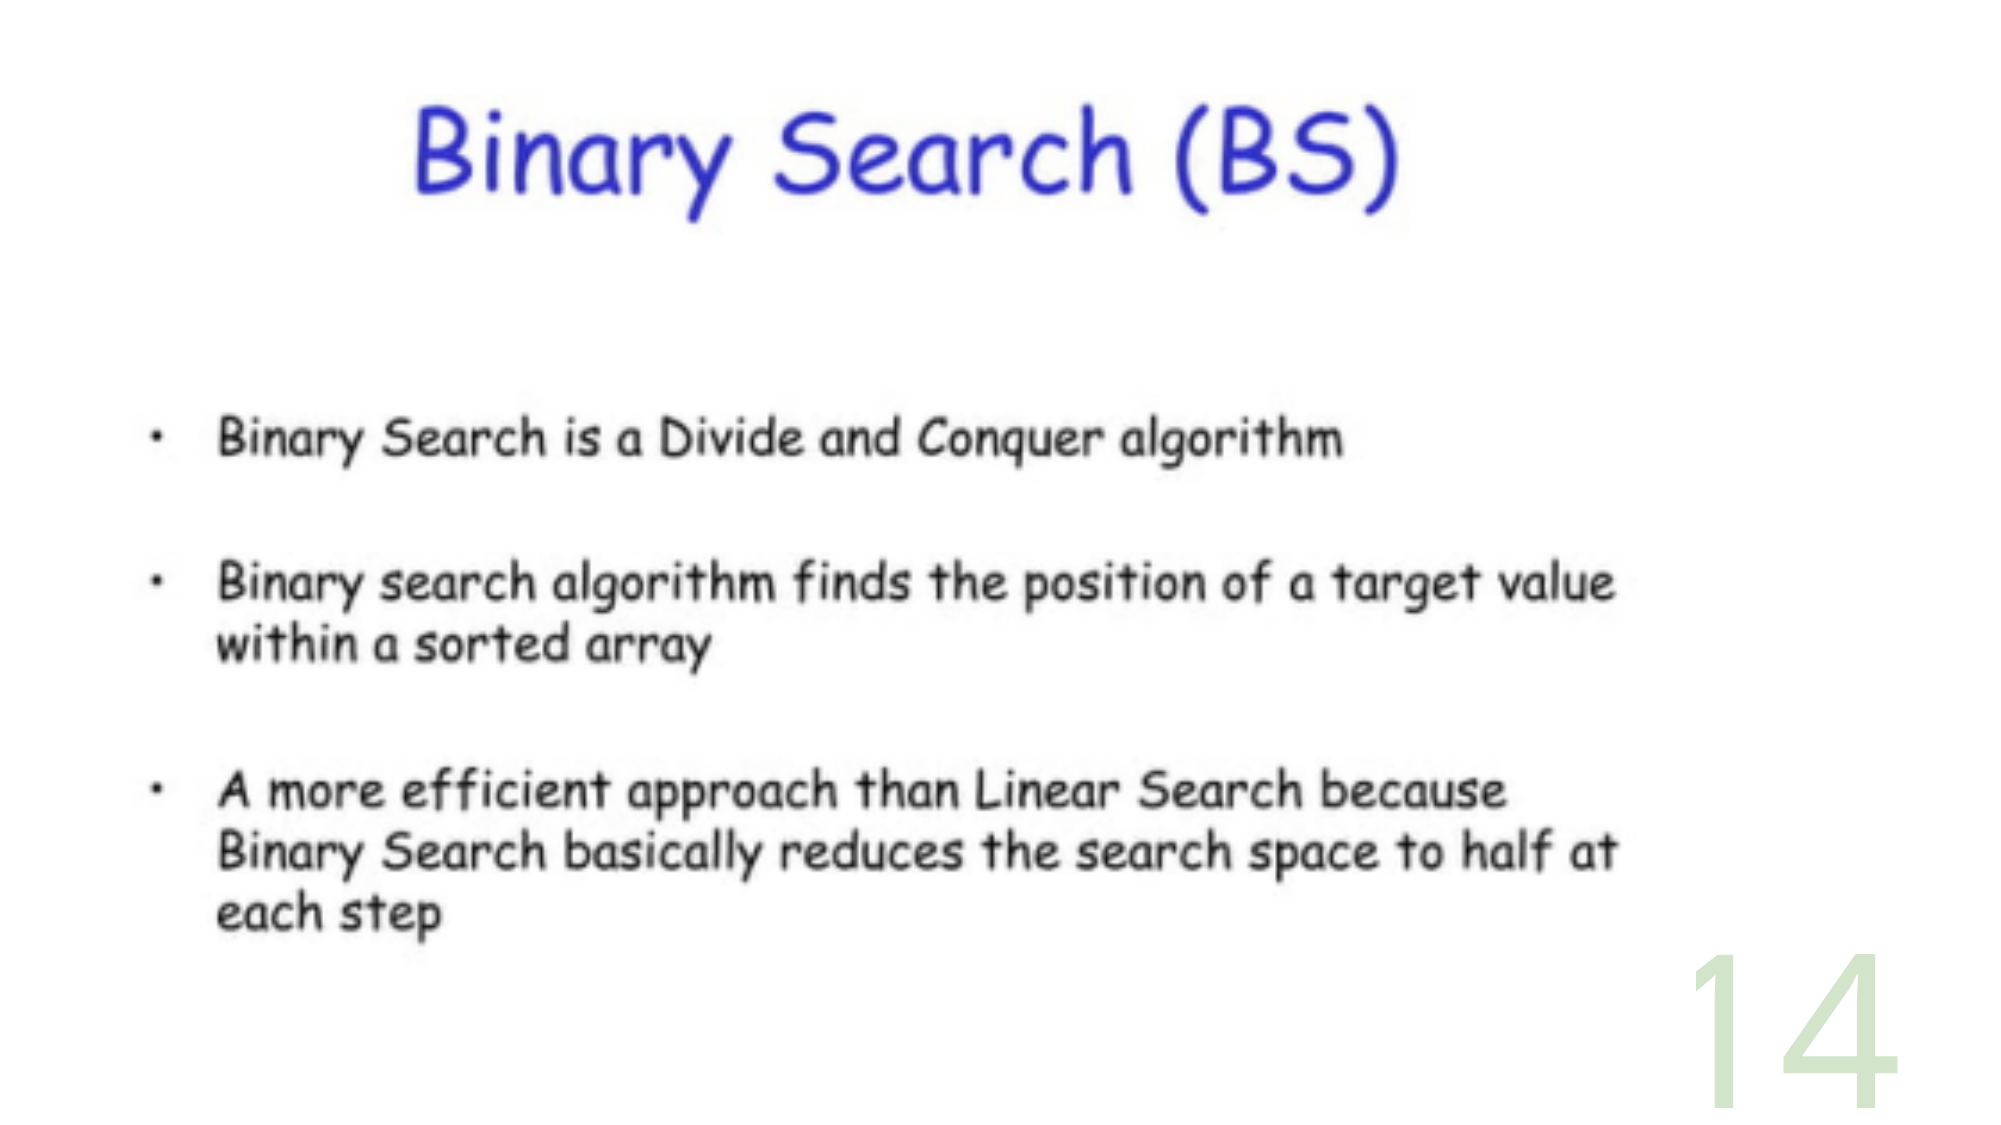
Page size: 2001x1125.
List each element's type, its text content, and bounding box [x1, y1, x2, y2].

picture [69, 42, 1697, 1087]
slide_number 14 [1437, 963, 1918, 1125]
